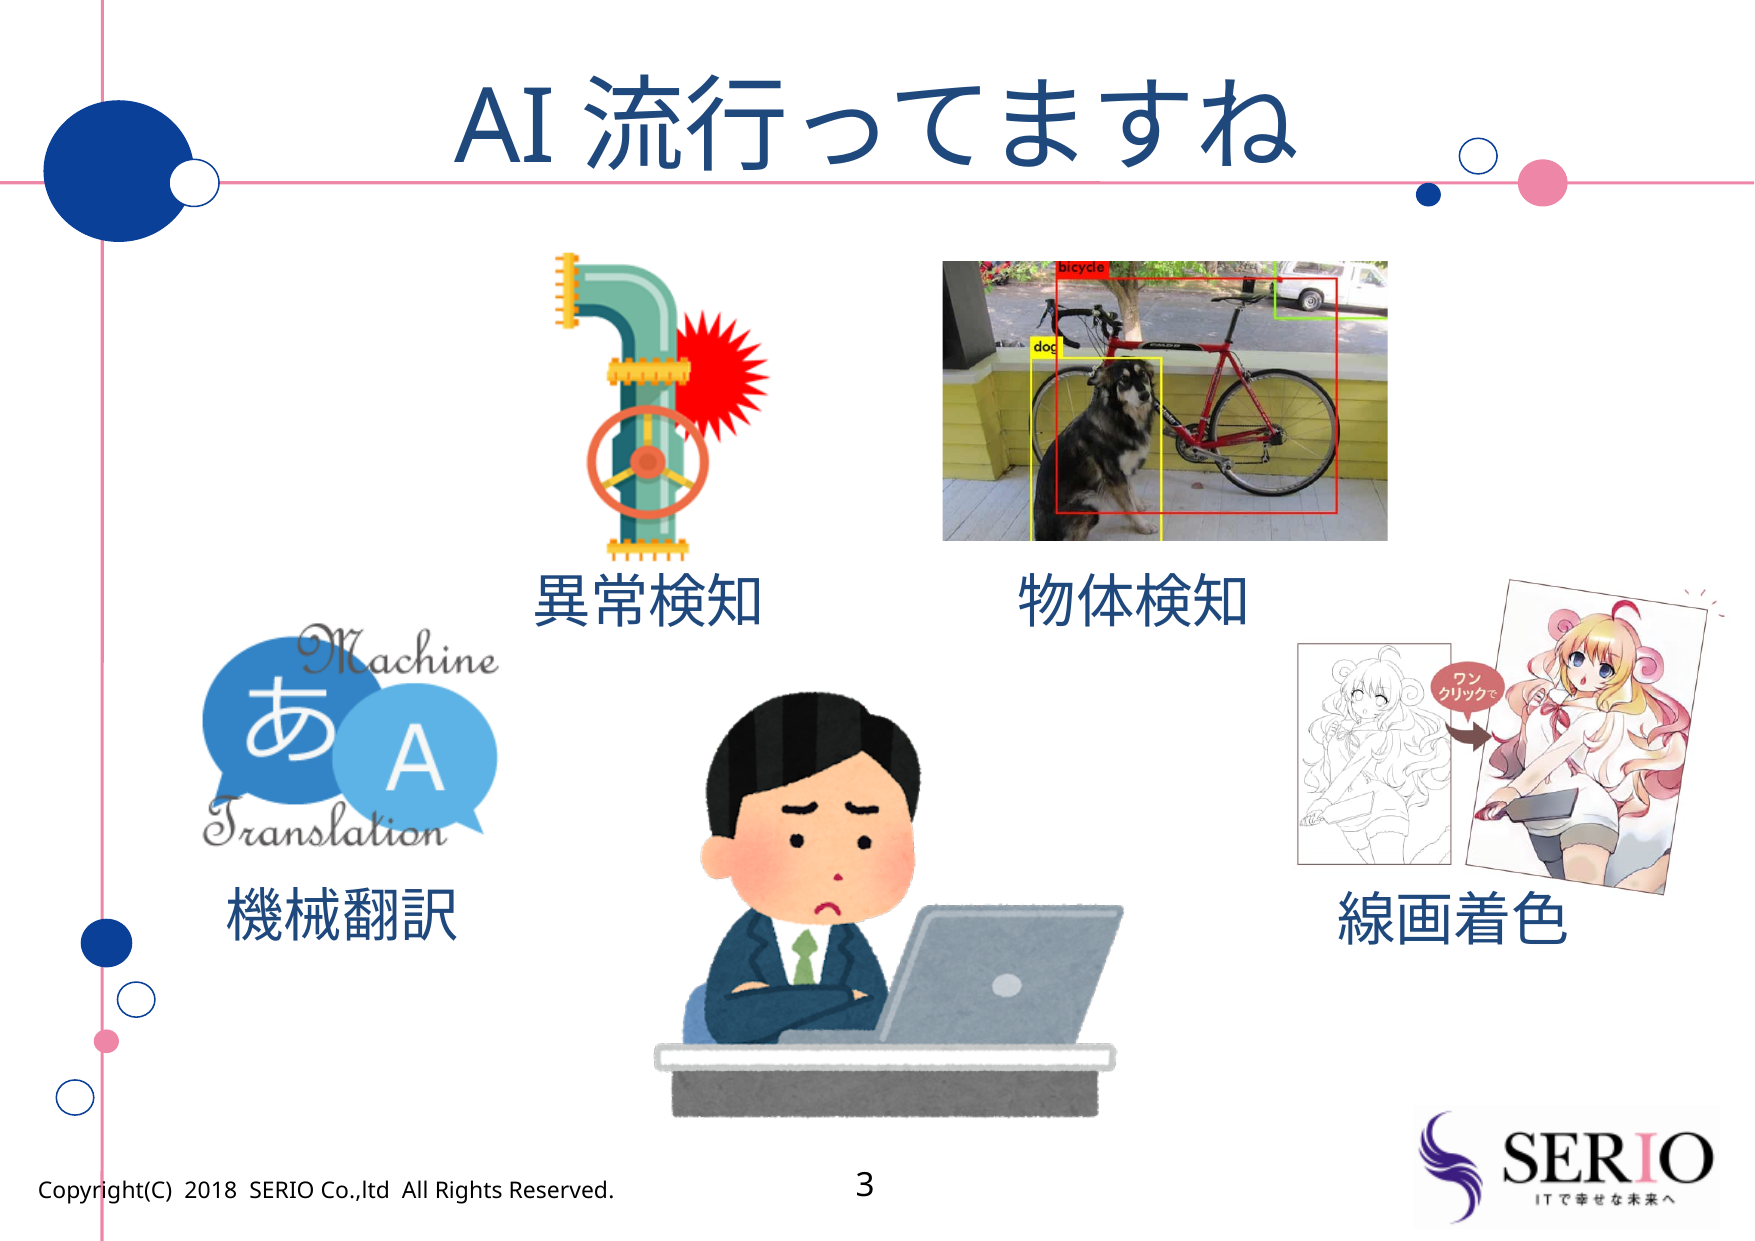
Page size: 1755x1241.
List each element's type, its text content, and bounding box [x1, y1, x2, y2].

text_box 異常検知 [517, 592, 793, 642]
picture [191, 619, 505, 855]
text_box 物体検知 [1003, 556, 1279, 642]
picture [1400, 1097, 1735, 1229]
text_box 機械翻訳 [210, 870, 486, 956]
slide_number 2 [482, 1153, 892, 1241]
picture [1249, 574, 1755, 900]
picture [642, 652, 1141, 1151]
picture [942, 261, 1388, 541]
title AI流行ってますね [87, 49, 1667, 257]
picture [465, 228, 821, 584]
text_box 線画着色 [1322, 907, 1598, 960]
